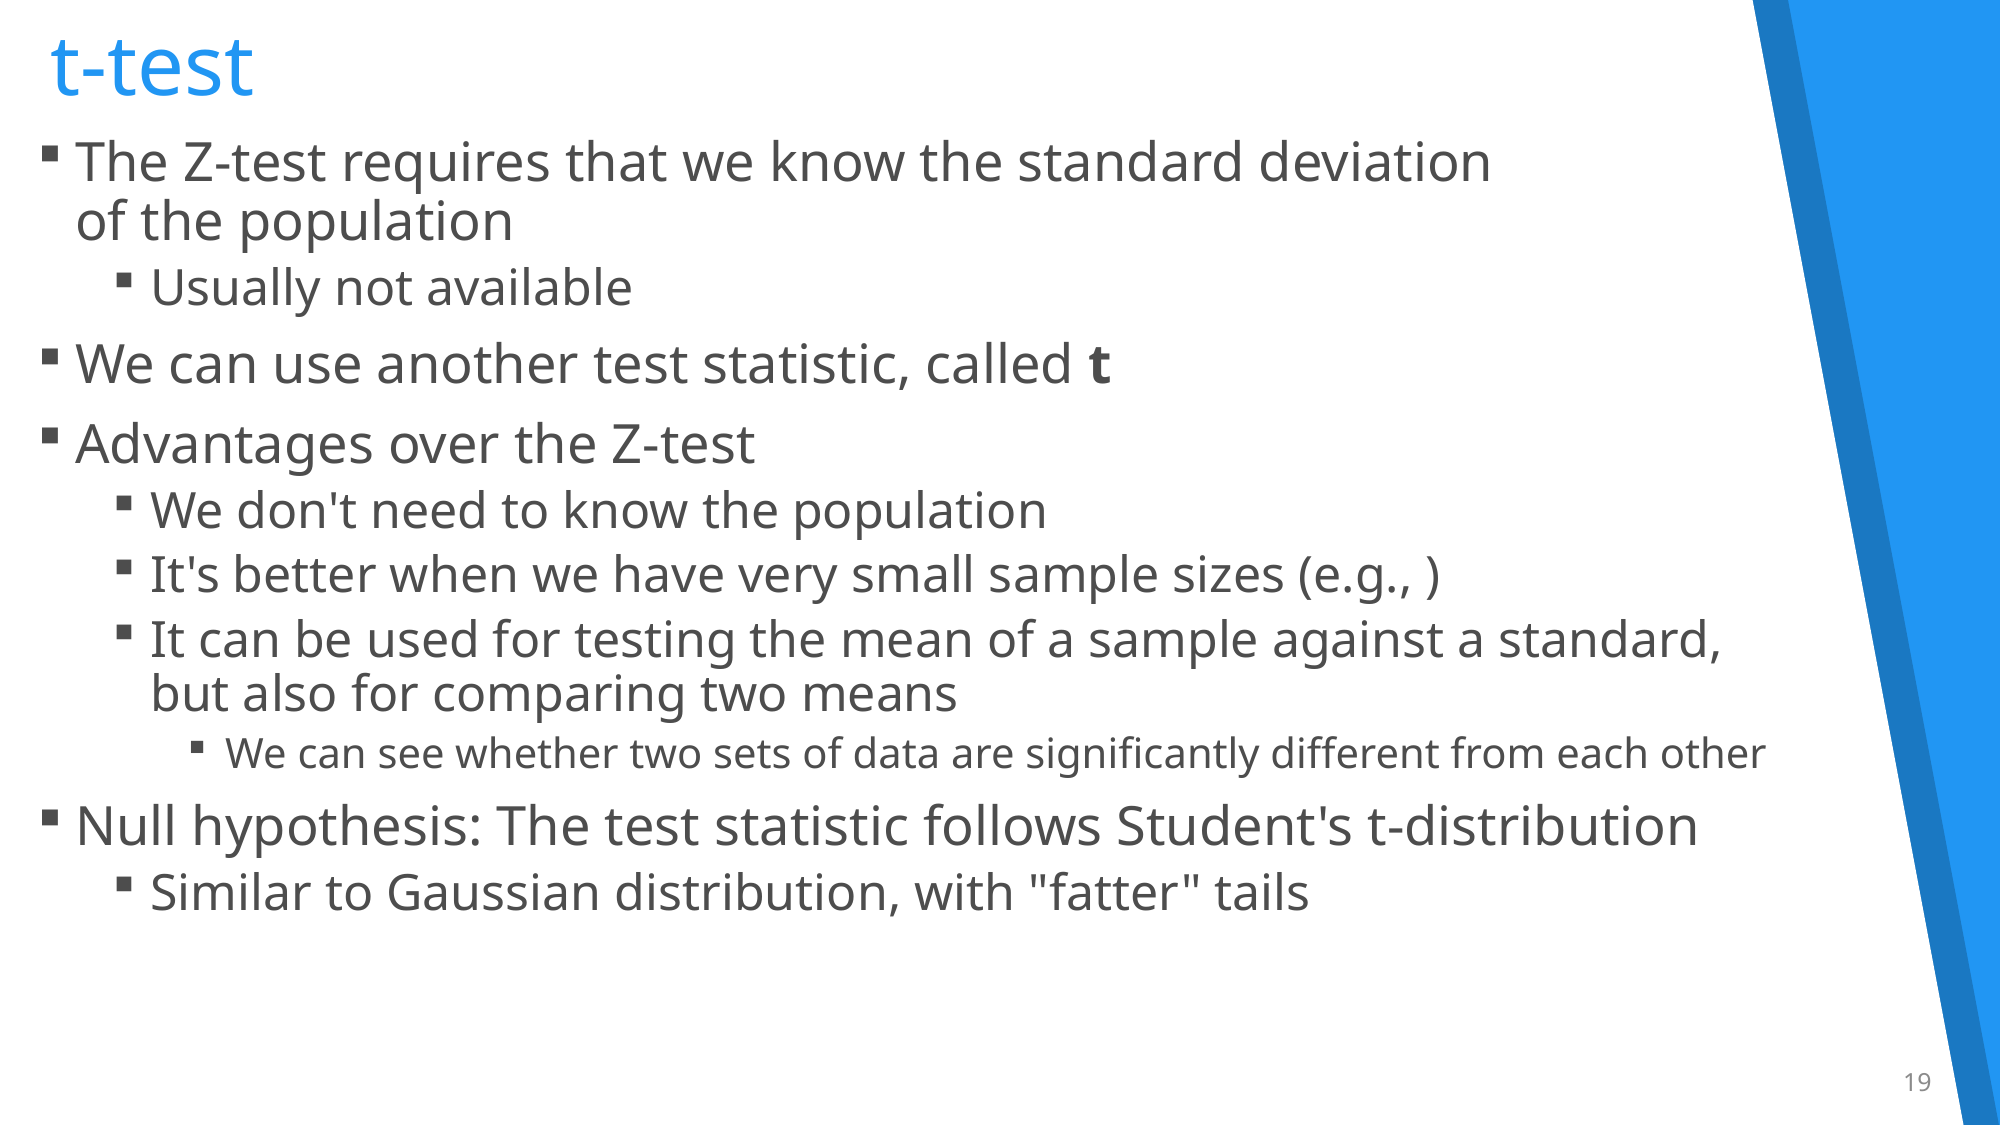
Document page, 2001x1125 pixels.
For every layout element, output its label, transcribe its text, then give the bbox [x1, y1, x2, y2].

title t-test [35, 0, 1959, 137]
slide_number 19 [1877, 1053, 1947, 1114]
